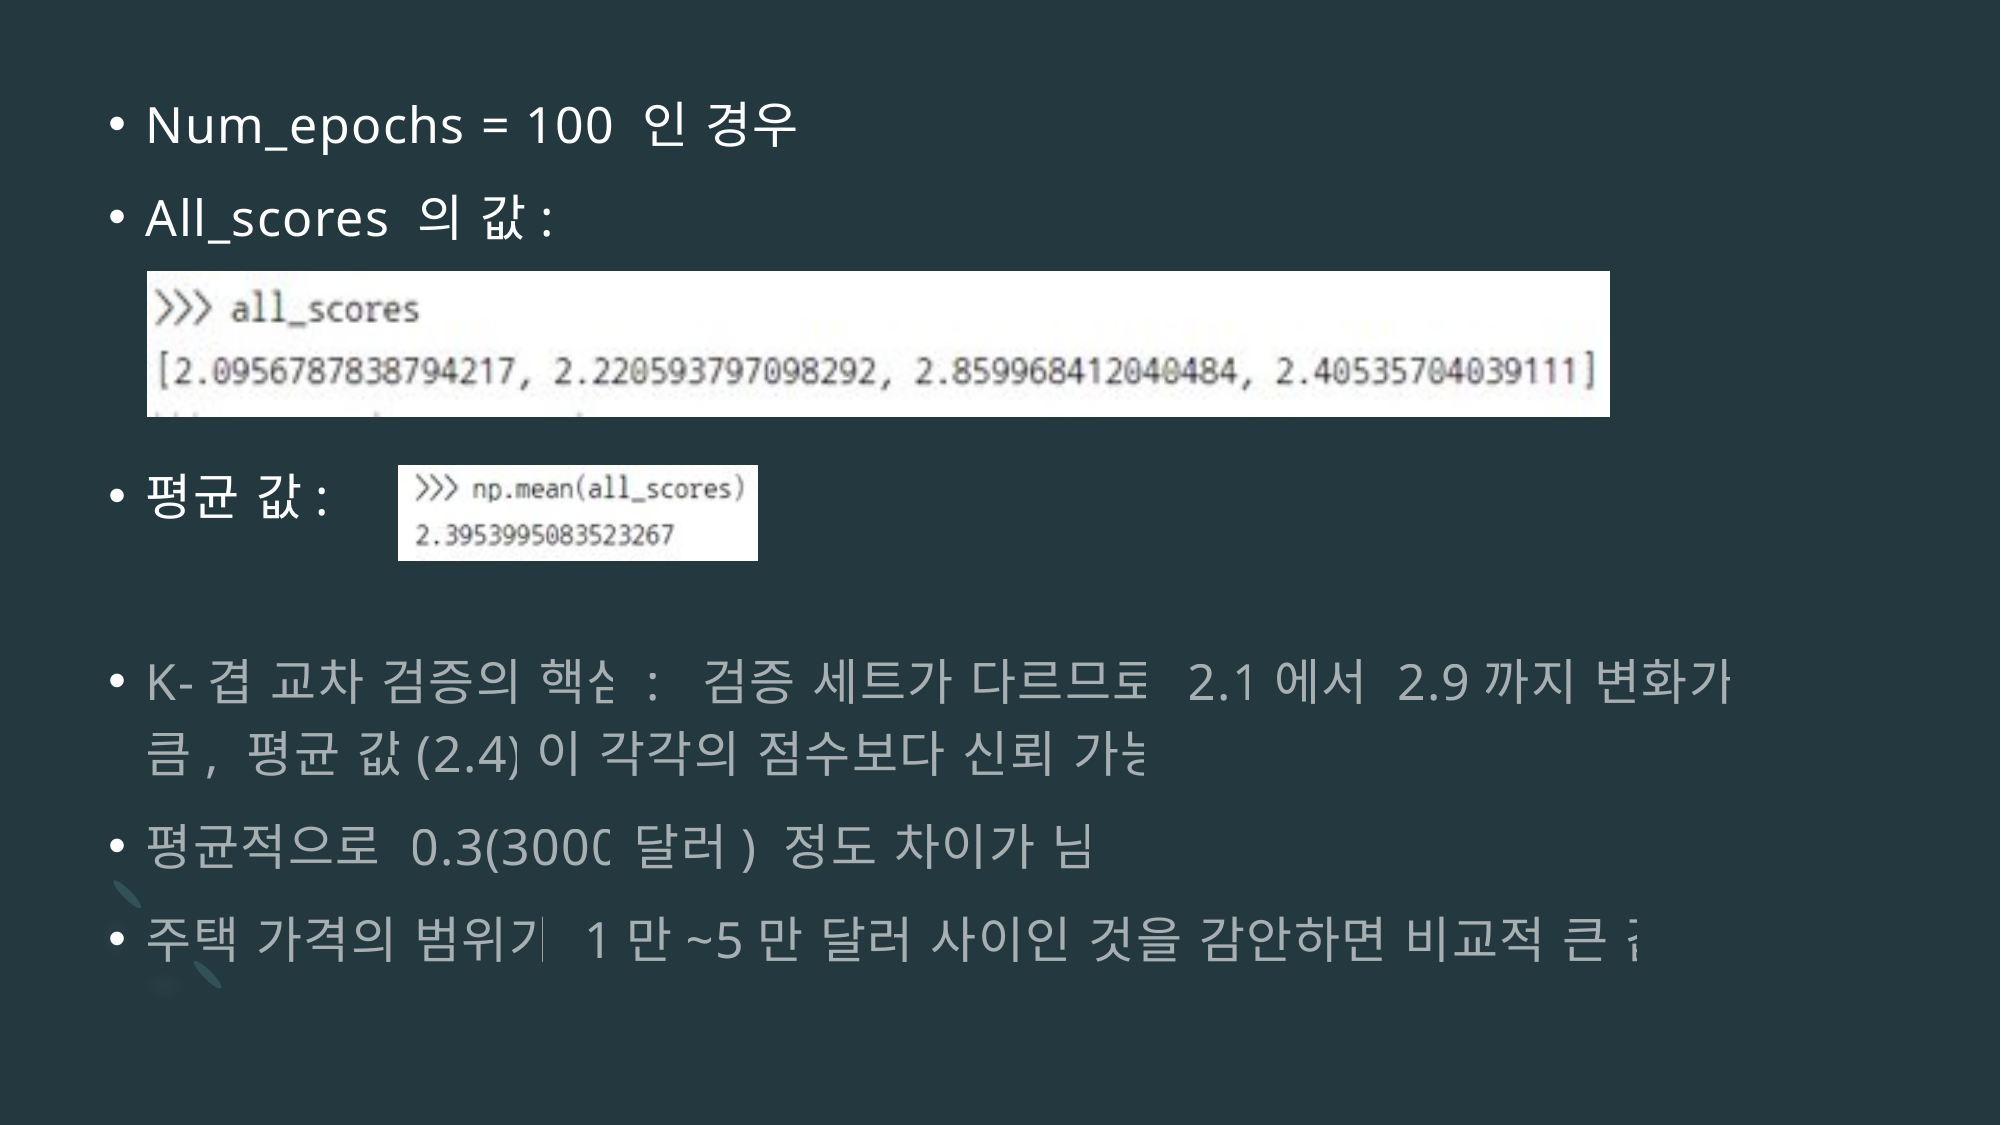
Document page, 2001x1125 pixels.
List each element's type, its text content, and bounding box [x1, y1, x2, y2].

picture [398, 465, 758, 561]
picture [147, 271, 1610, 417]
list Num_epochs = 100 인 경우 All_scores 의 값: 평균 값: K-겹 교차 검증의 핵심: 검증 세트가 다르므로 2.1에서 2.9까지 변화가 큼, 평균 값(2.4)이 각각의 점수보다 신뢰 가능 평균적으로 0.3(3000달러) 정도 차이가 남 주택 가격의 범위가 1만~5만 달러 사이인 것을 감안하면 비교적 큰 값 [90, 63, 1910, 1000]
